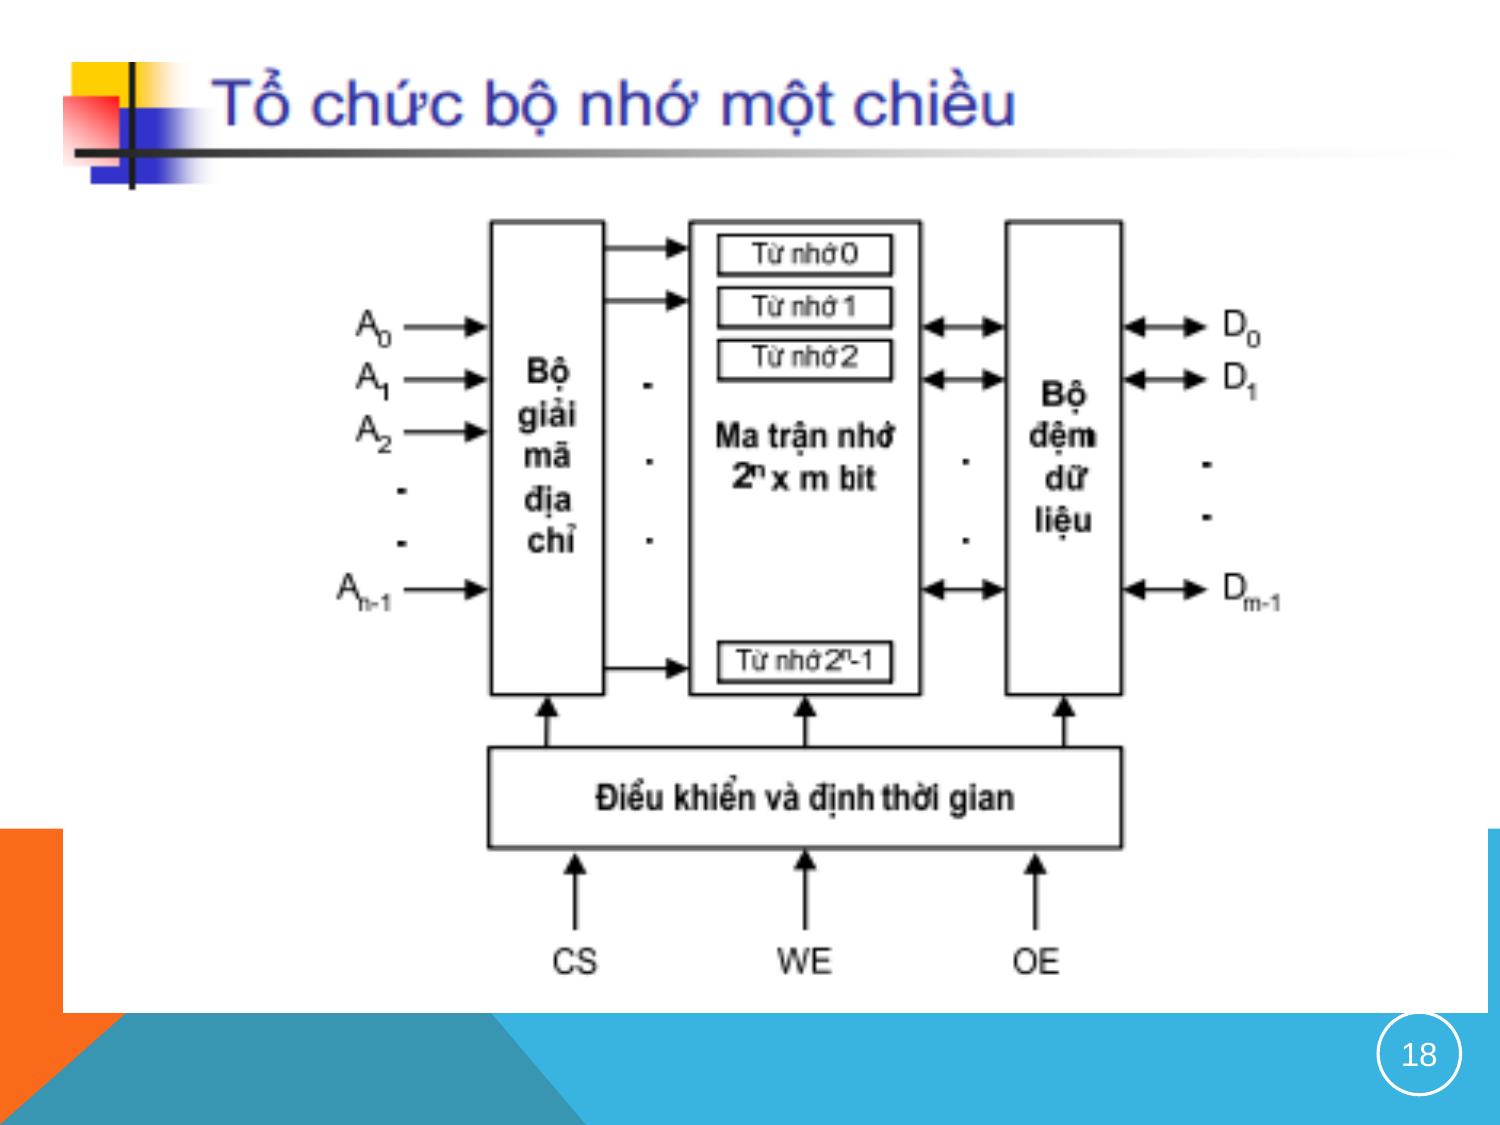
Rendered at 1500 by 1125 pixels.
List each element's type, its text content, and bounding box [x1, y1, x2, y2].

slide_number 18 [1376, 1021, 1463, 1097]
picture [63, 62, 1488, 1013]
